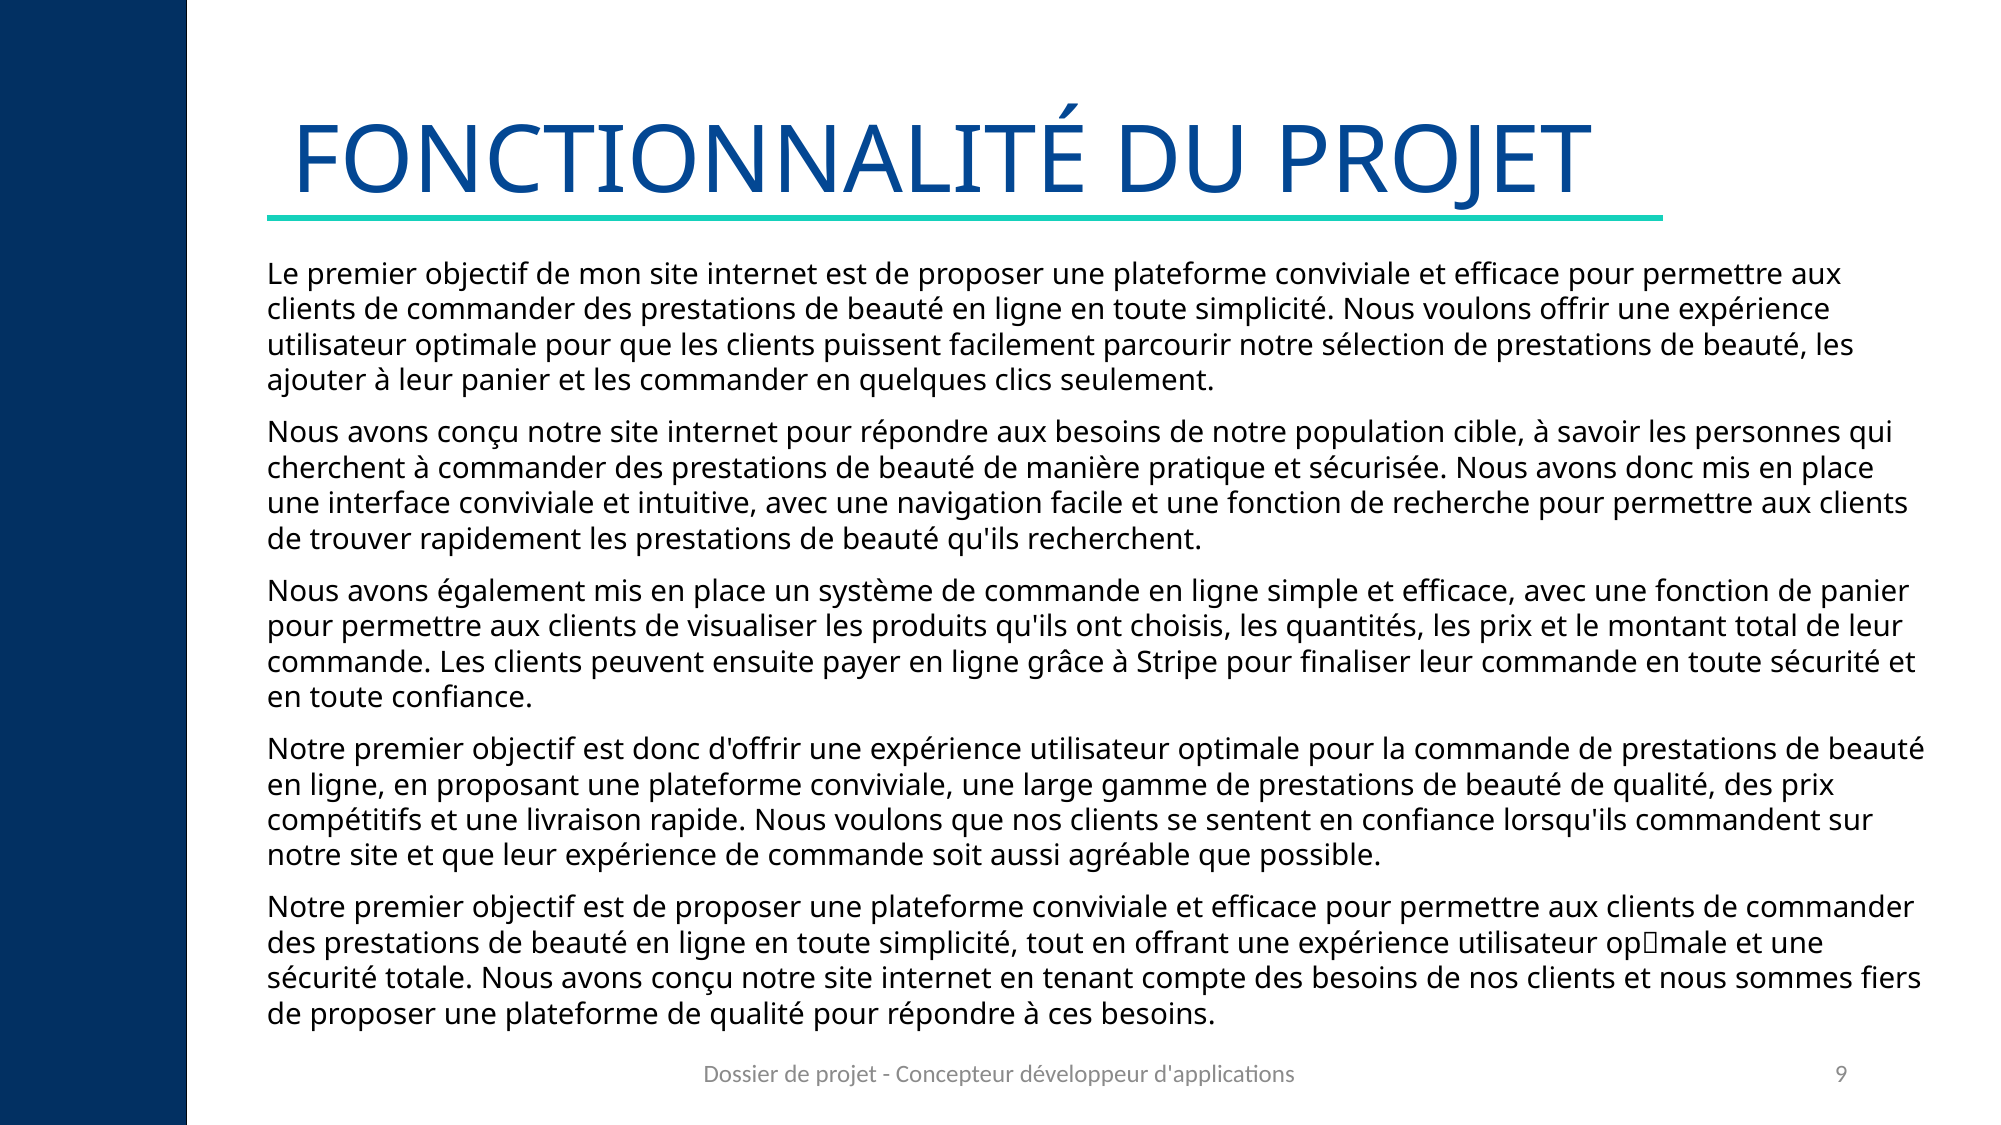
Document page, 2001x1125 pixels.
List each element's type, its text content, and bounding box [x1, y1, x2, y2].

slide_number 9 [1412, 1043, 1863, 1103]
footer Dossier de projet - Concepteur développeur d'applications [662, 1043, 1338, 1103]
list Le premier objectif de mon site internet est de proposer une plateforme conviviale et efficace pour permettre aux clients de commander des prestations de beauté en ligne en toute simplicité. Nous voulons offrir une expérience utilisateur optimale pour que les clients puissent facilement parcourir notre sélection de prestations de beauté, les ajouter à leur panier et les commander en quelques clics seulement. Nous avons conçu notre site internet pour répondre aux besoins de notre population cible, à savoir les personnes qui cherchent à commander des prestations de beauté de manière pratique et sécurisée. Nous avons donc mis en place une interface conviviale et intuitive, avec une navigation facile et une fonction de recherche pour permettre aux clients de trouver rapidement les prestations de beauté qu'ils recherchent. Nous avons également mis en place un système de commande en ligne simple et efficace, avec une fonction de panier pour permettre aux clients de visualiser les produits qu'ils ont choisis, les quantités, les prix et le montant total de leur commande. Les clients peuvent ensuite payer en ligne grâce à Stripe pour finaliser leur commande en toute sécurité et en toute confiance. Notre premier objectif est donc d'offrir une expérience utilisateur optimale pour la commande de prestations de beauté en ligne, en proposant une plateforme conviviale, une large gamme de prestations de beauté de qualité, des prix compétitifs et une livraison rapide. Nous voulons que nos clients se sentent en confiance lorsqu'ils commandent sur notre site et que leur expérience de commande soit aussi agréable que possible. Notre premier objectif est de proposer une plateforme conviviale et efficace pour permettre aux clients de commander des prestations de beauté en ligne en toute simplicité, tout en offrant une expérience utilisateur op􀆟male et une sécurité totale. Nous avons conçu notre site internet en tenant compte des besoins de nos clients et nous sommes fiers de proposer une plateforme de qualité pour répondre à ces besoins. [266, 247, 1930, 1043]
title FONCTIONNALITÉ DU PROJET [266, 55, 1930, 221]
